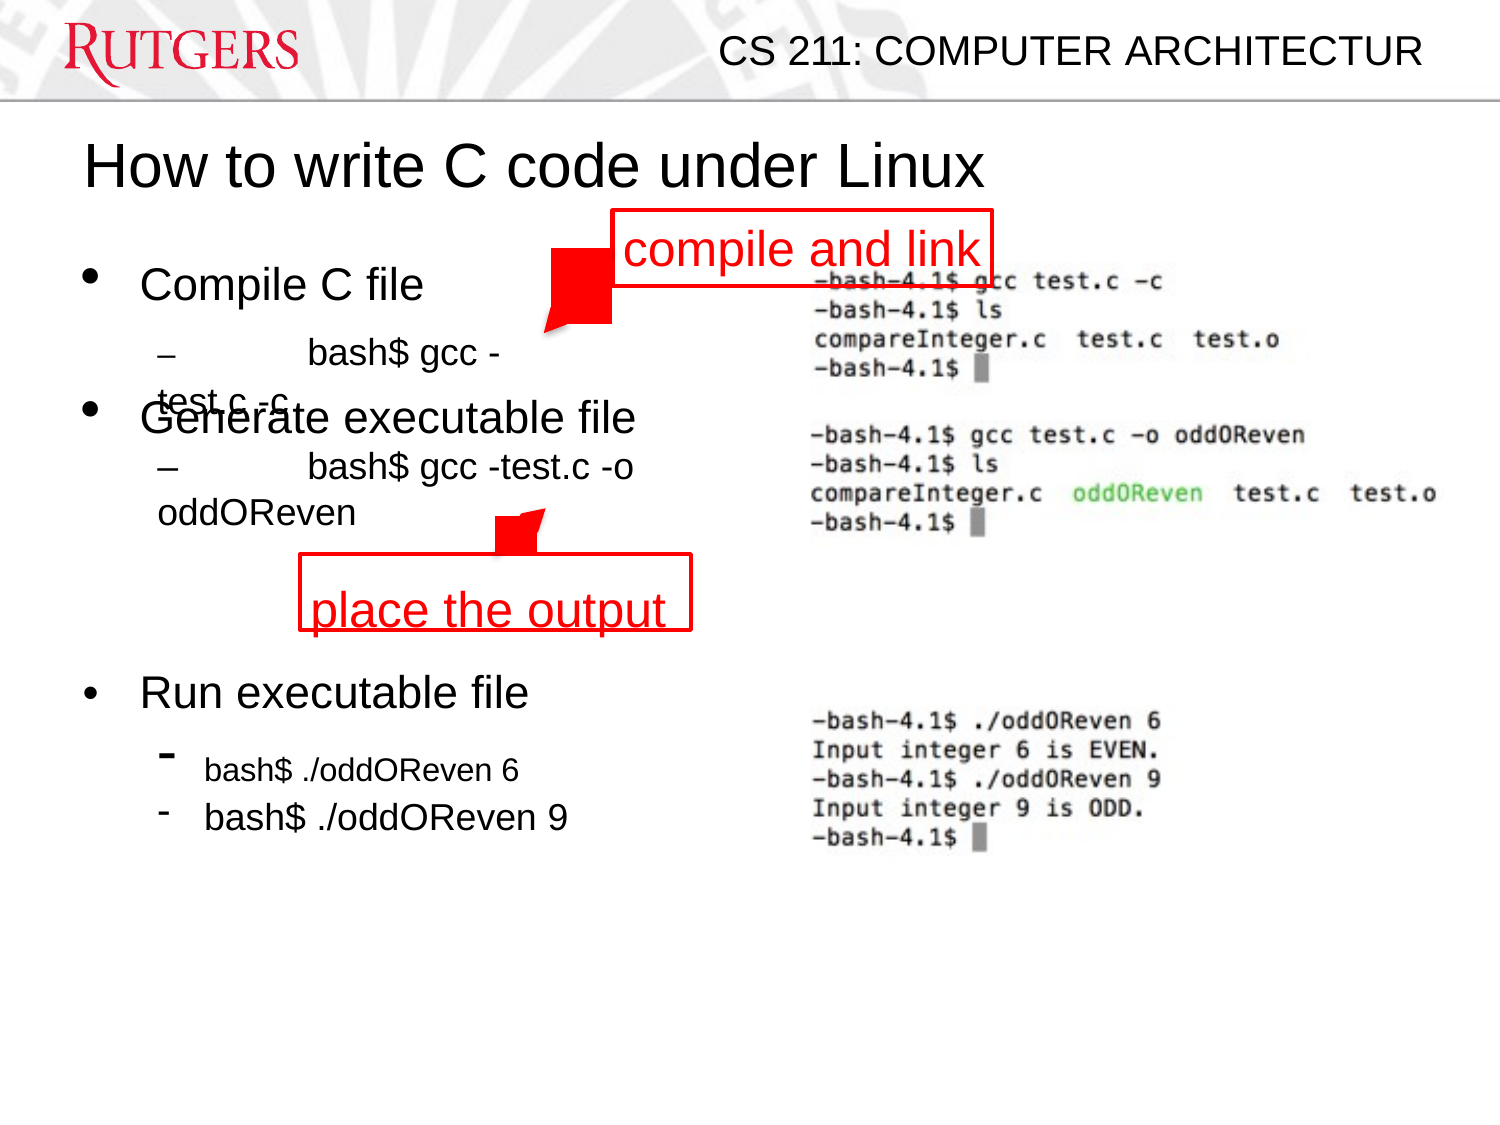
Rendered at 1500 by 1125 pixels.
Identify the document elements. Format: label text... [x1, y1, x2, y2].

text_box [810, 706, 1194, 863]
text_box • [80, 668, 101, 718]
text_box compile and link [620, 216, 984, 277]
text_box Generate executable file – bash$ gcc -test.c -o oddOReven place the output [80, 387, 744, 668]
text_box Compile C file – bash$ gcc -test.c -c [80, 254, 532, 387]
text_box CS 211: COMPUTER ARCHITECTUR [715, 24, 1426, 124]
text_box [477, 493, 563, 576]
text_box How to write C code under Linux [81, 124, 1419, 313]
text_box [525, 234, 631, 354]
picture [0, 0, 1500, 102]
text_box Run executable file [137, 668, 532, 718]
text_box [612, 210, 993, 287]
text_box [810, 262, 1377, 400]
text_box [543, 307, 568, 334]
text_box [520, 508, 546, 534]
text_box [810, 420, 1482, 548]
text_box bash$ ./oddOReven 6 bash$ ./oddOReven 9 [155, 725, 571, 847]
